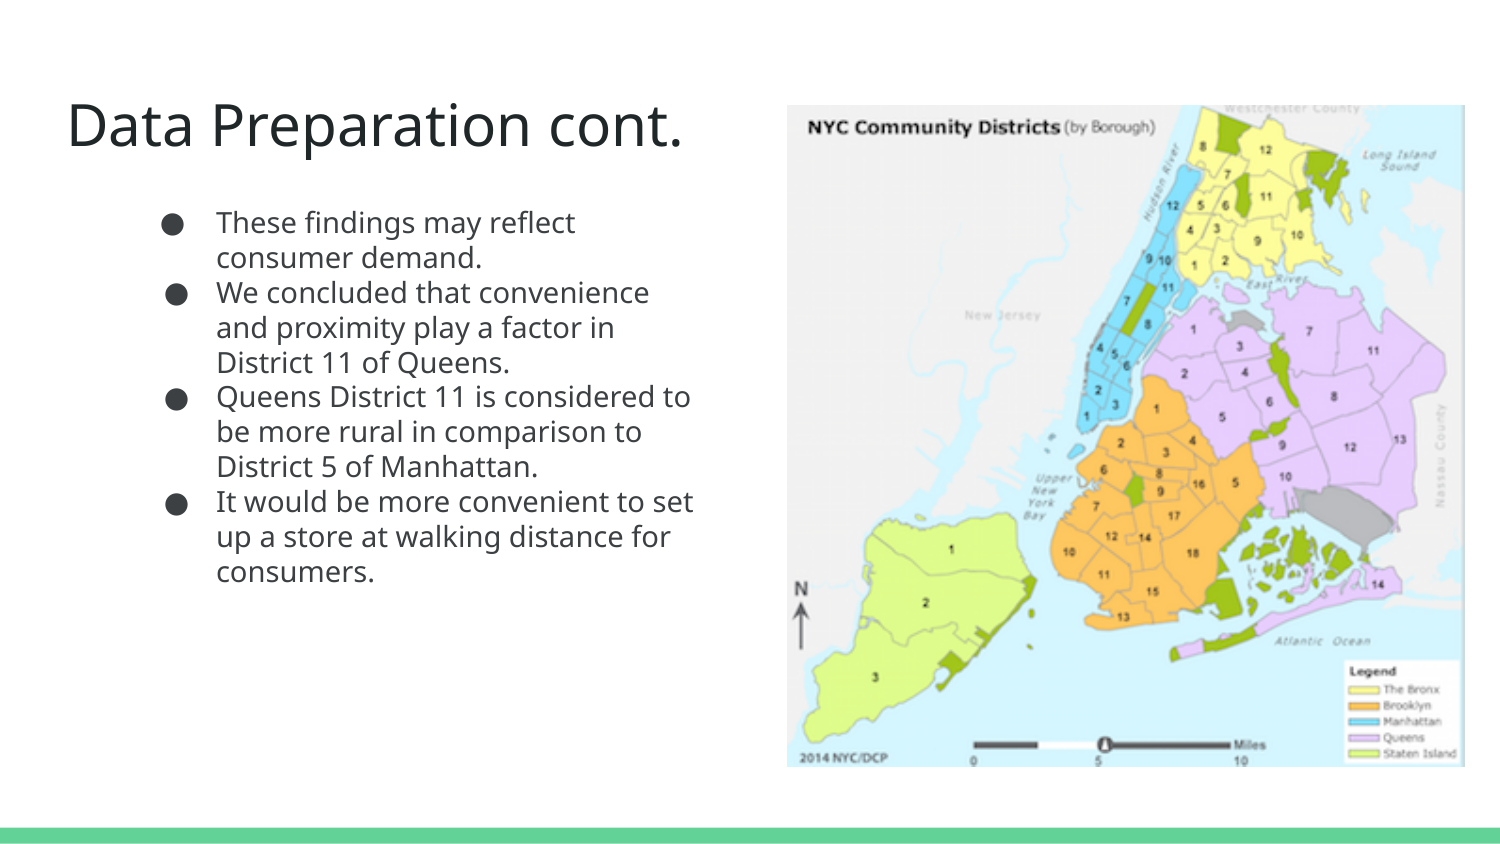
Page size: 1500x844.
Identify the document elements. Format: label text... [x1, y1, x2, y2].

title Data Preparation cont. [51, 72, 1449, 167]
list These findings may reflect consumer demand. We concluded that convenience and proximity play a factor in District 11 of Queens. Queens District 11 is considered to be more rural in comparison to District 5 of Manhattan. It would be more convenient to set up a store at walking distance for consumers. [51, 189, 721, 750]
picture [786, 105, 1465, 767]
